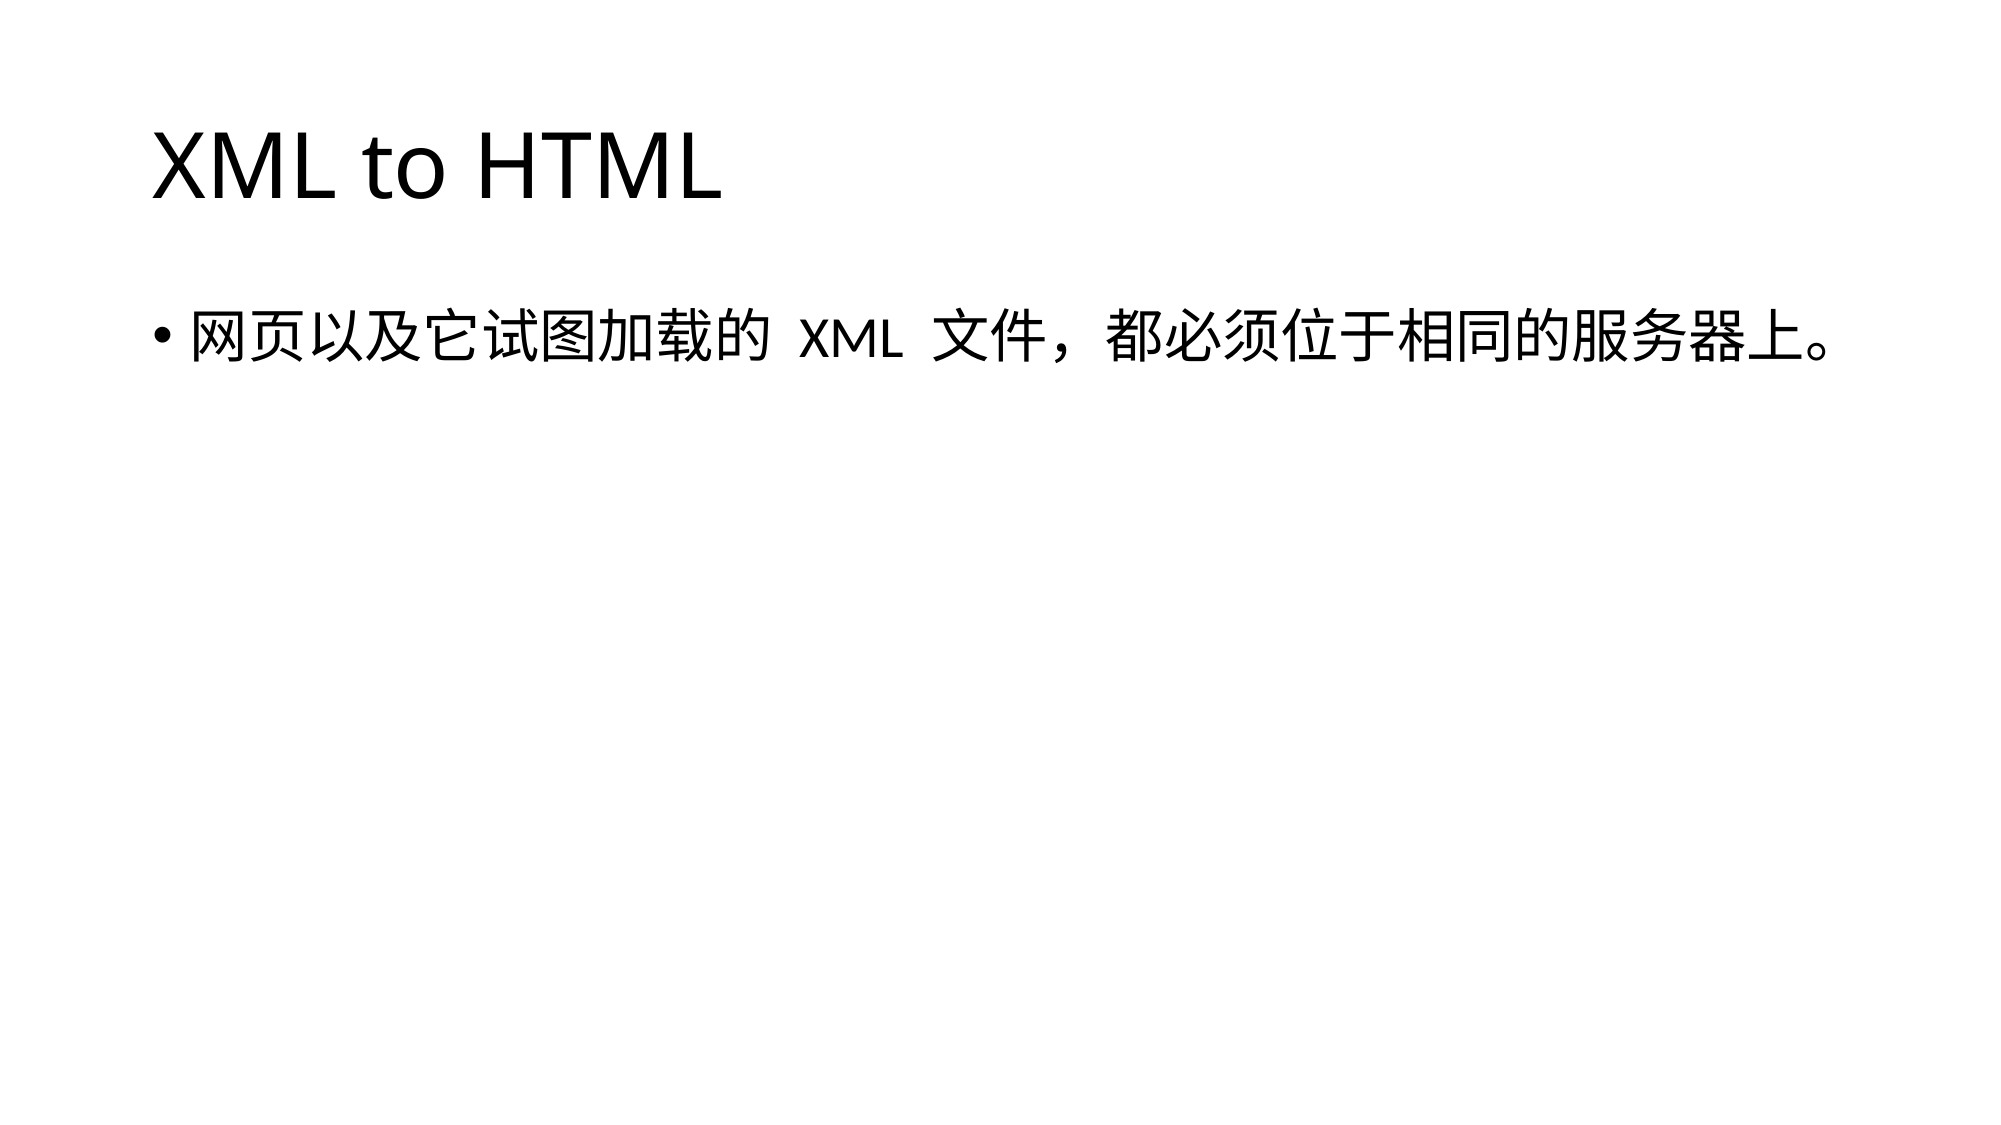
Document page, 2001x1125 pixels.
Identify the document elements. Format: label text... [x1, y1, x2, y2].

title XML to HTML [137, 59, 1863, 278]
list 网页以及它试图加载的 XML 文件，都必须位于相同的服务器上。 [137, 299, 1863, 1014]
